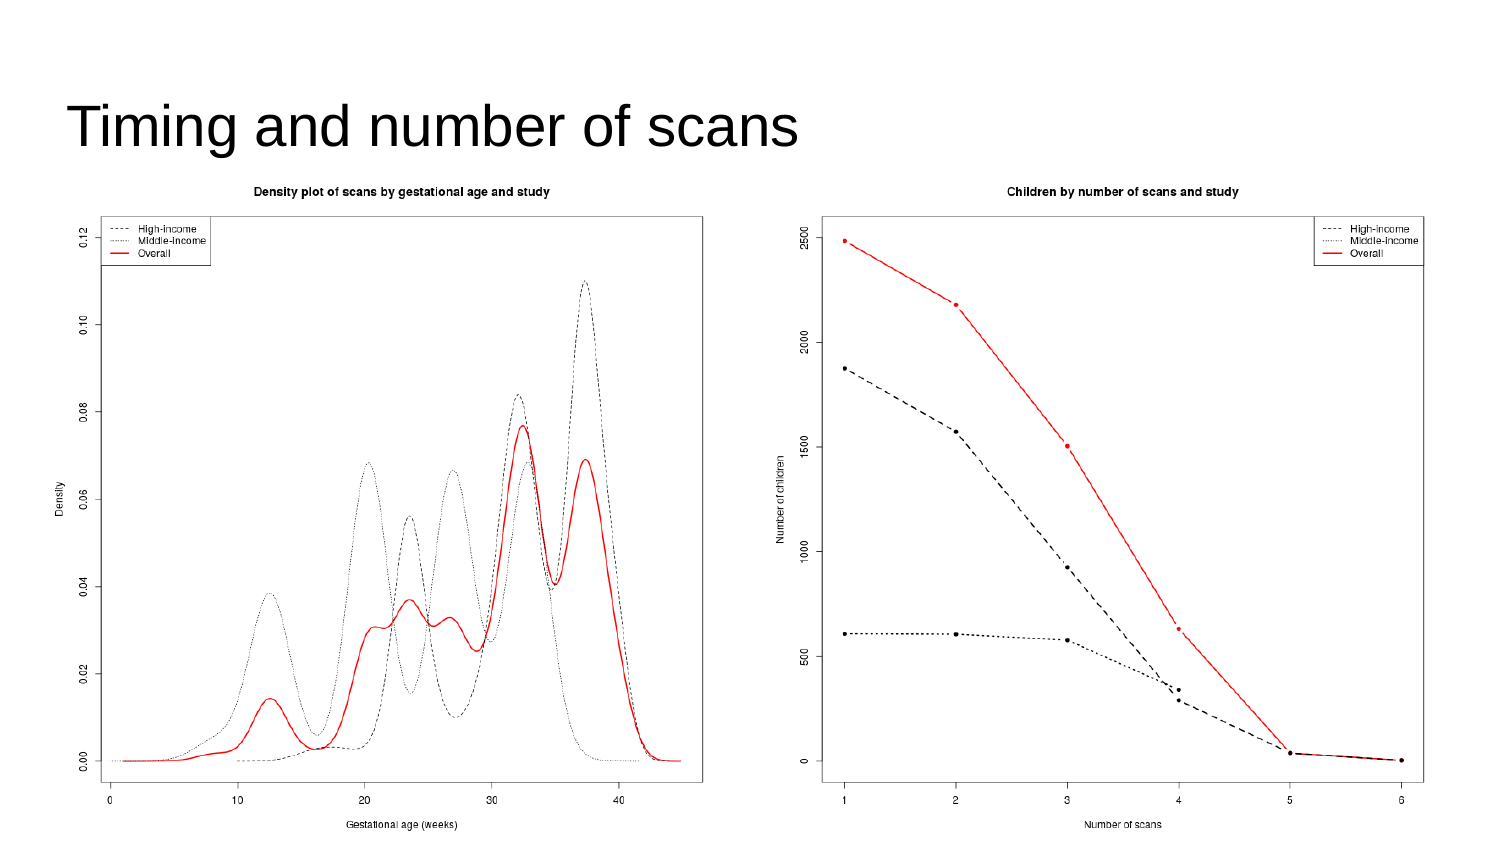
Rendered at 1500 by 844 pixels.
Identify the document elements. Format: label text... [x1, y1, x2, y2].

picture [771, 166, 1450, 844]
picture [50, 166, 729, 844]
title Timing and number of scans [51, 72, 1449, 167]
